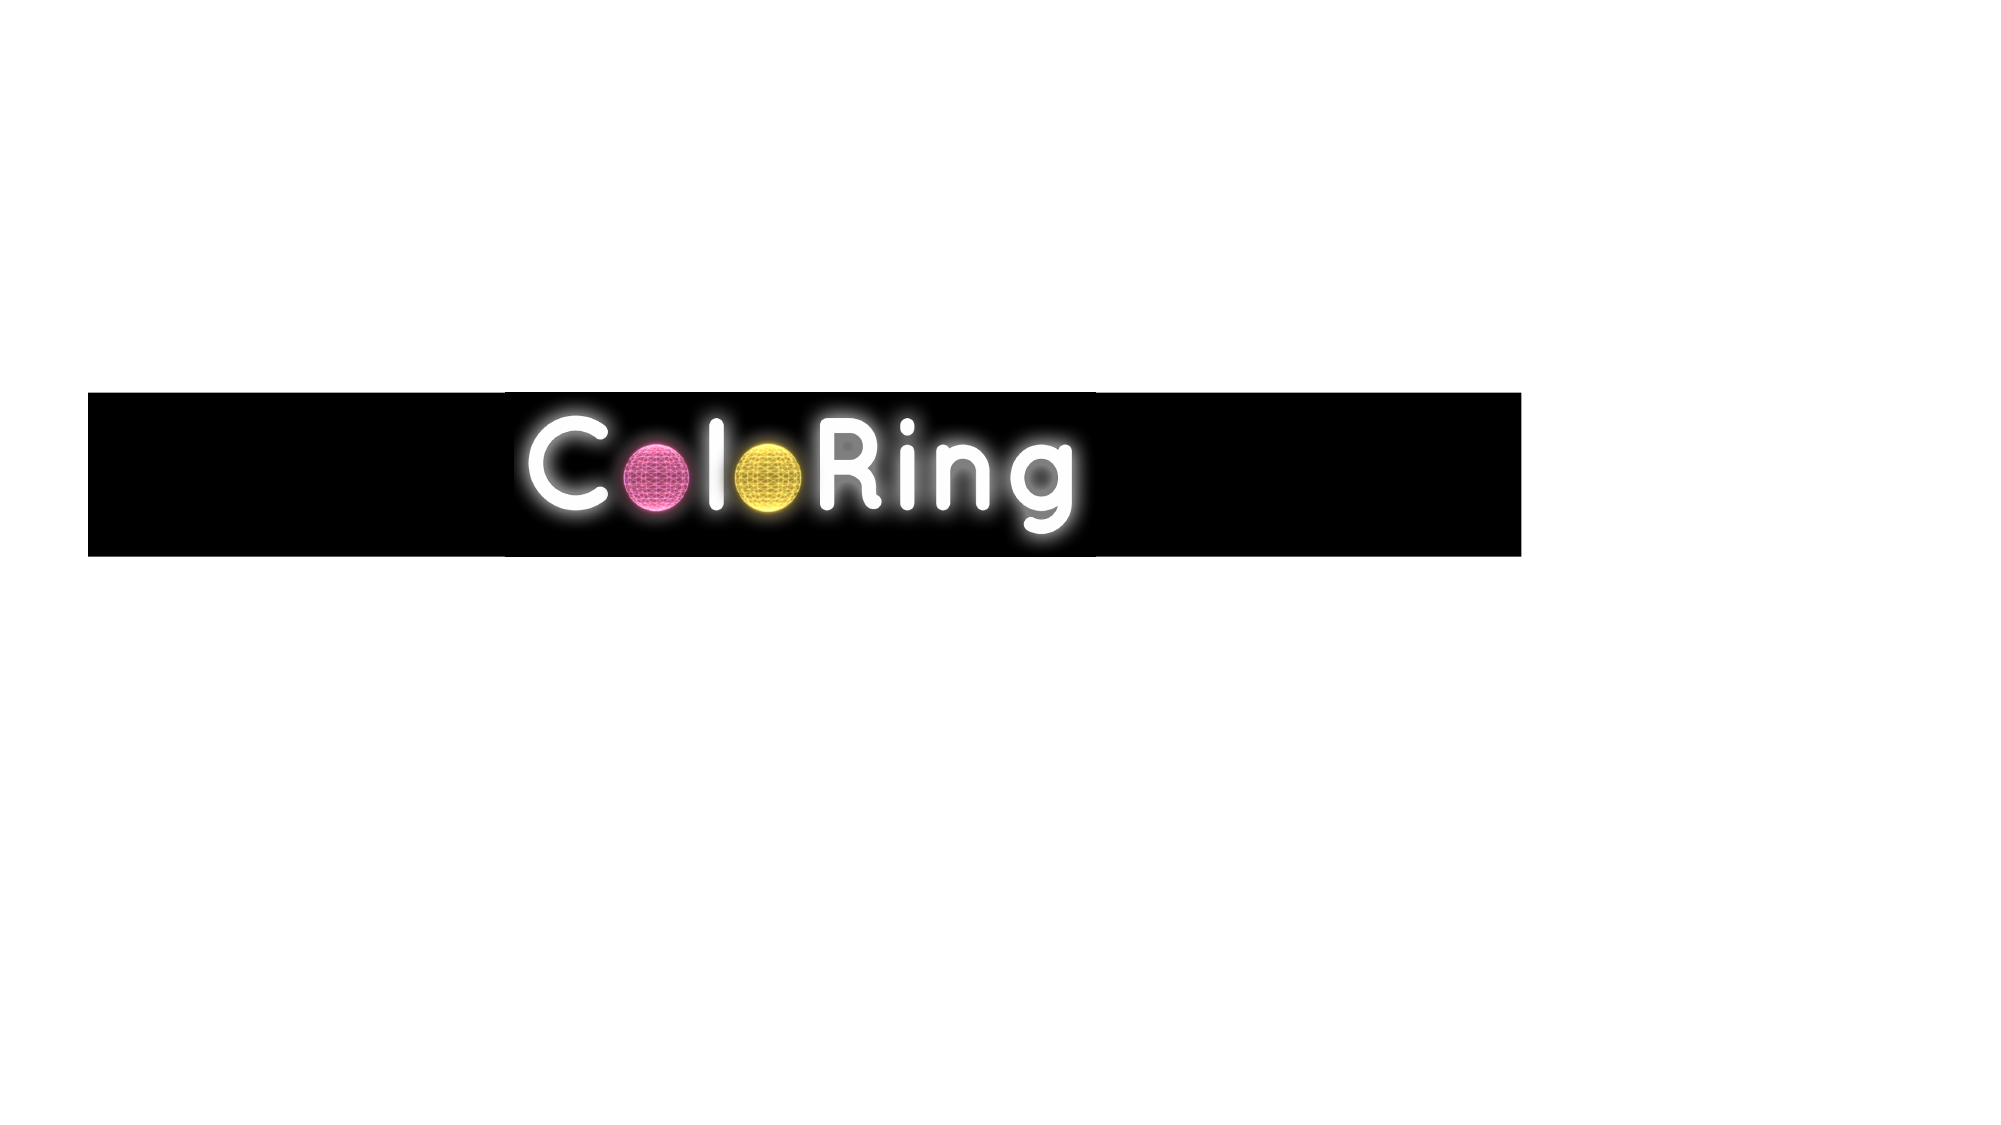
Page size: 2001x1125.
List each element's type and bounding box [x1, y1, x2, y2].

text_box [88, 392, 1522, 557]
